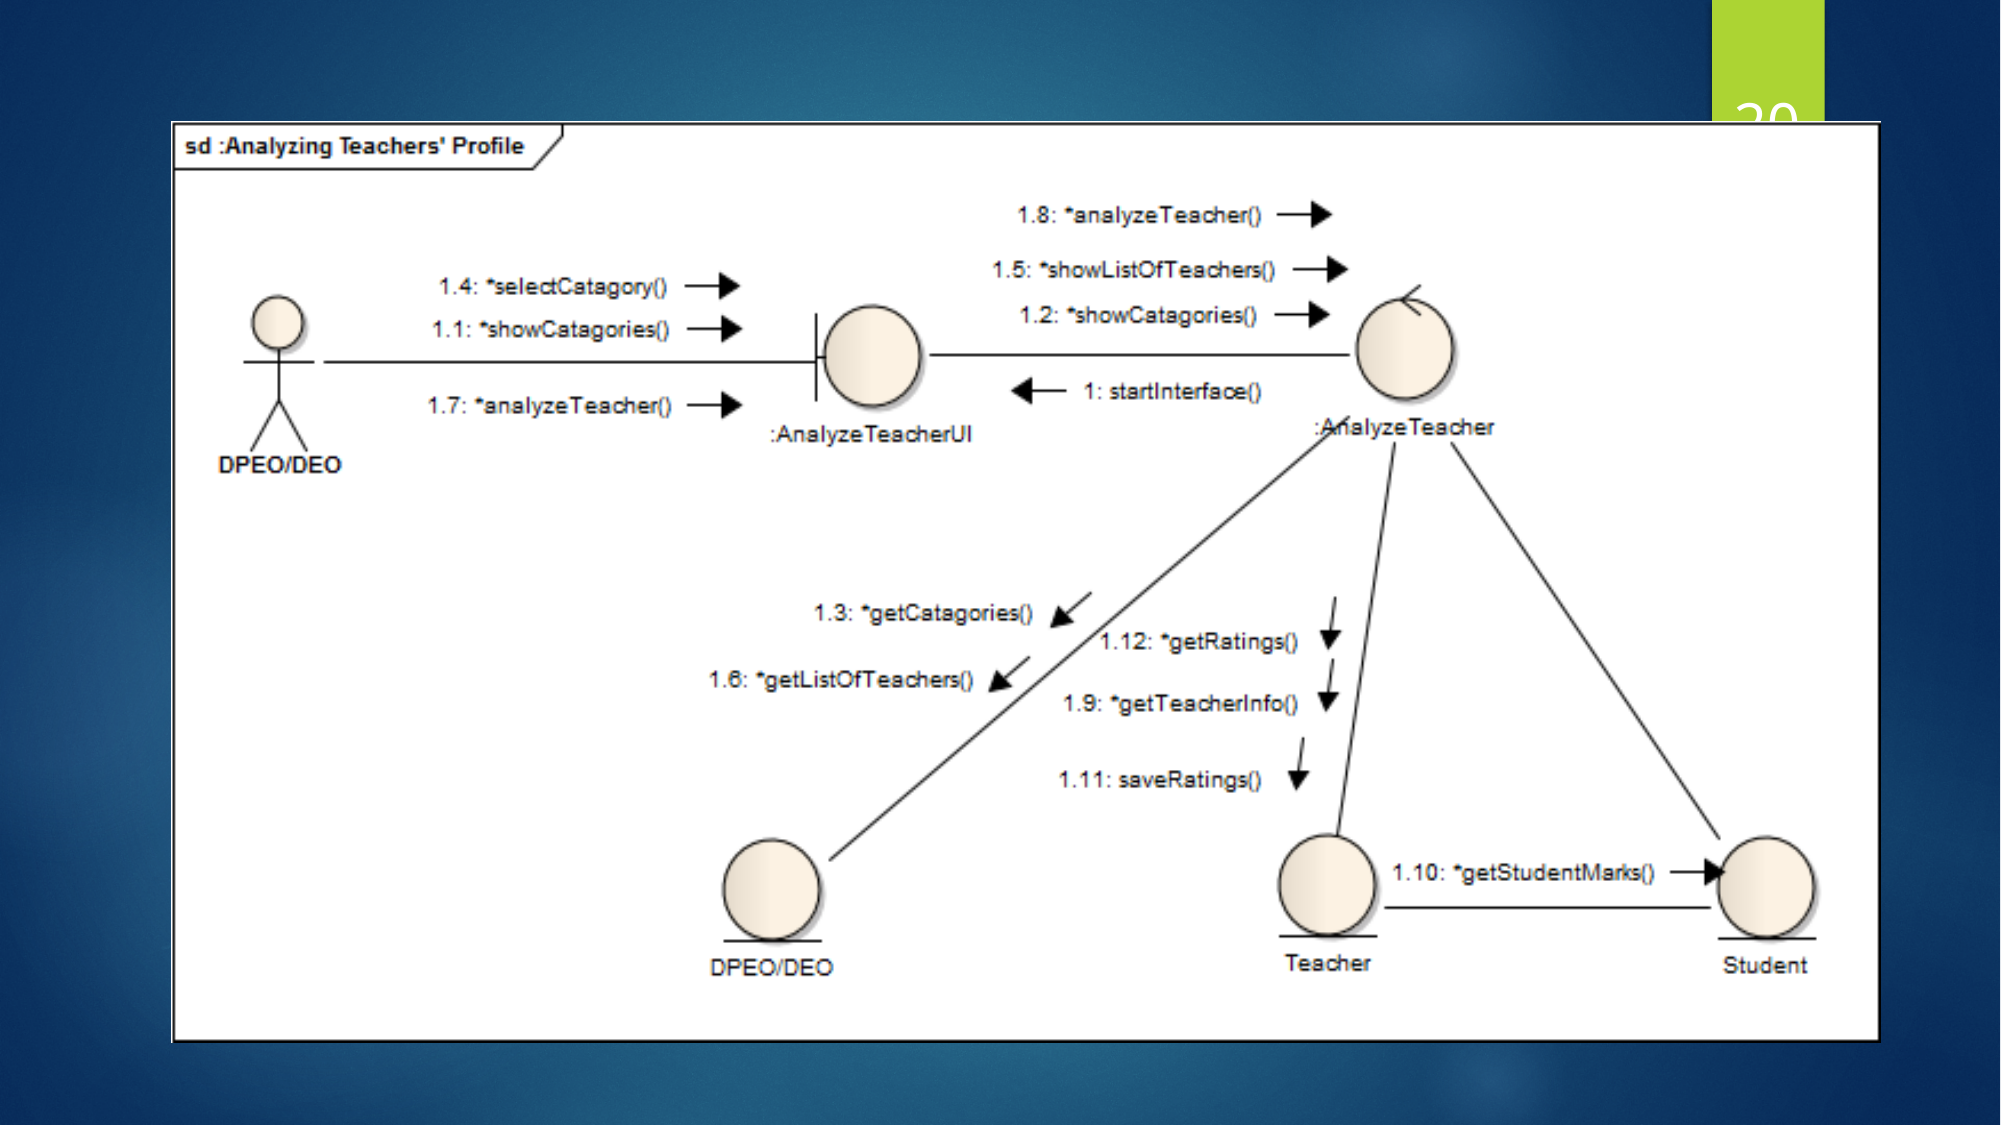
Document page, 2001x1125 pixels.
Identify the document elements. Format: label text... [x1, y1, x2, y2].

slide_number 20 [1698, 48, 1836, 120]
picture [0, 0, 1881, 1125]
